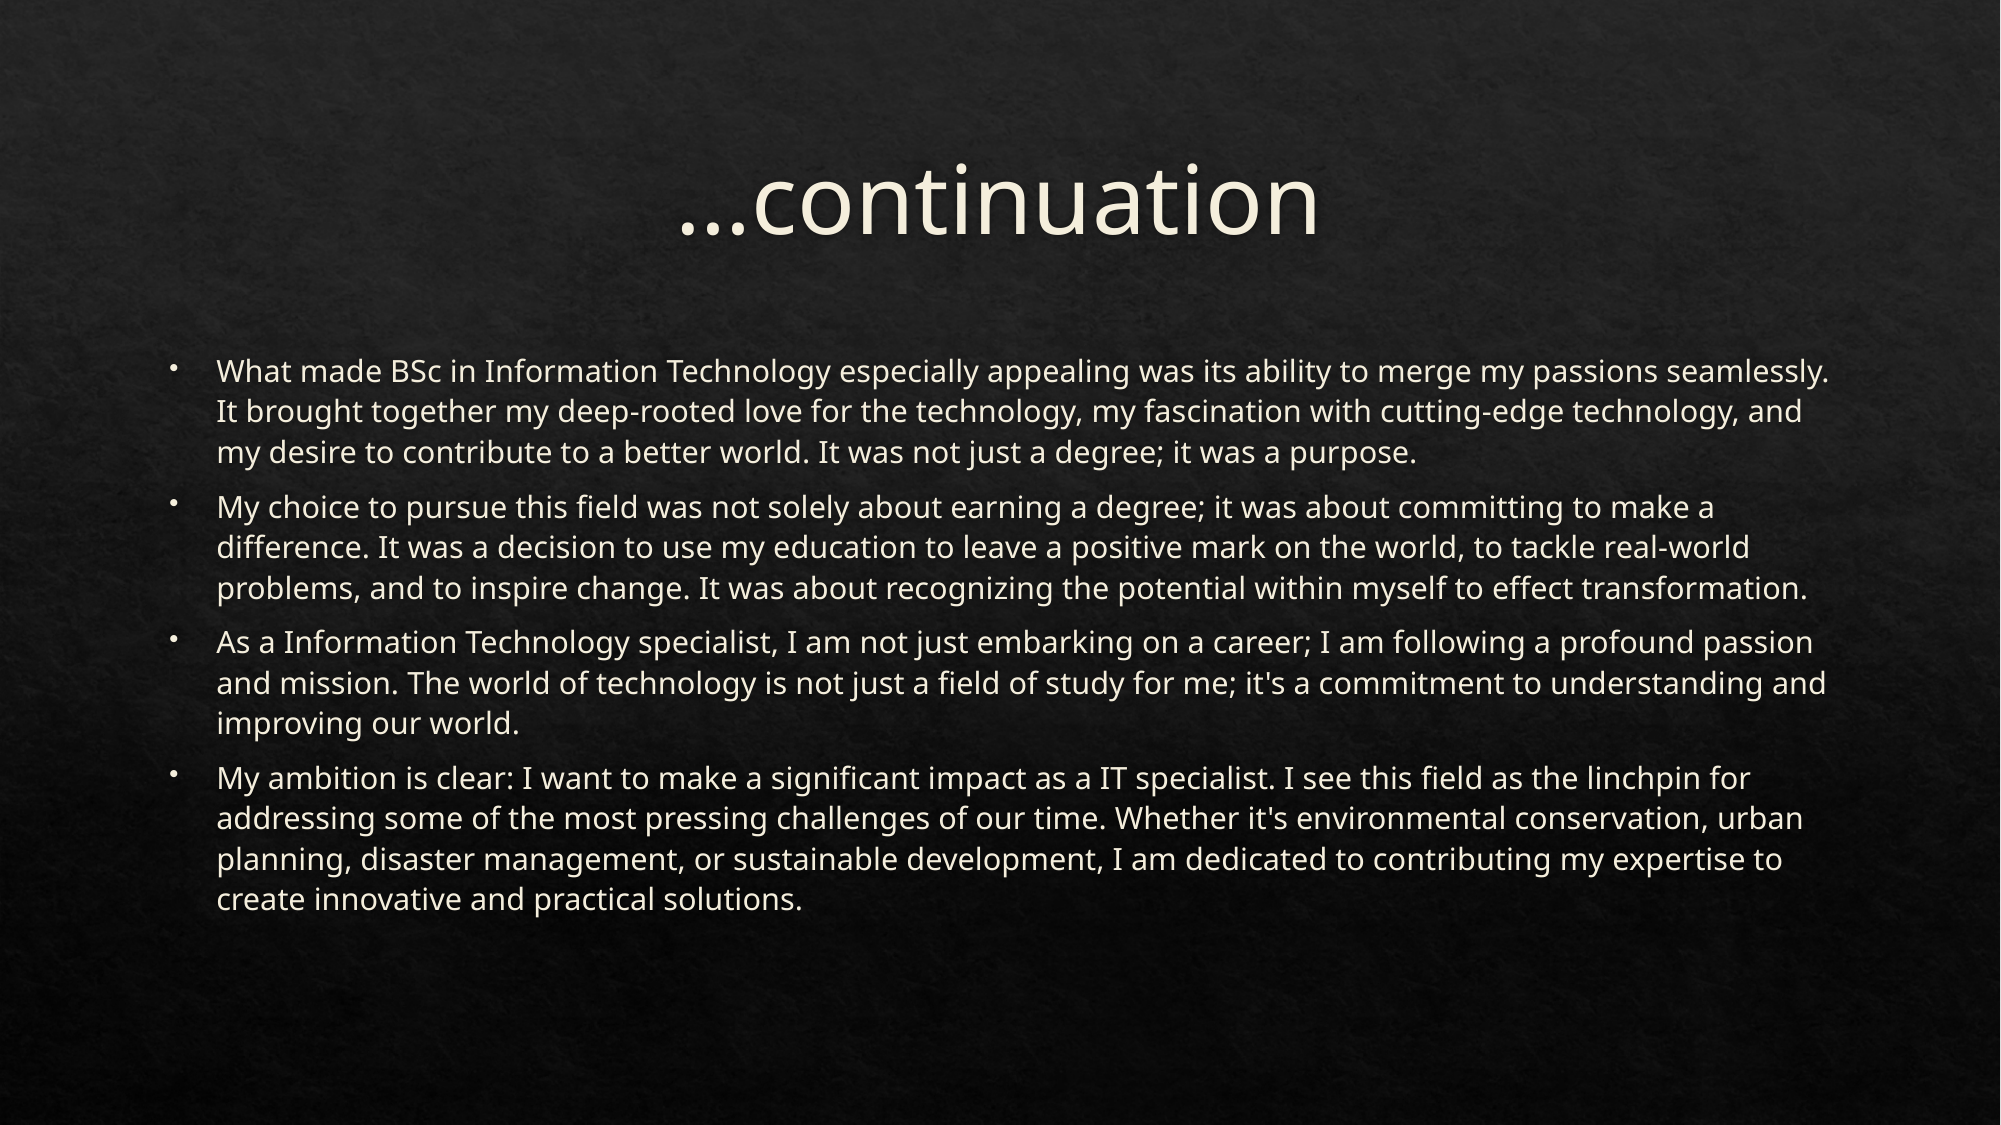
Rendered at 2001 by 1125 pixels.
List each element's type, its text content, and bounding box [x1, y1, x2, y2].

list What made BSc in Information Technology especially appealing was its ability to merge my passions seamlessly. It brought together my deep-rooted love for the technology, my fascination with cutting-edge technology, and my desire to contribute to a better world. It was not just a degree; it was a purpose. My choice to pursue this field was not solely about earning a degree; it was about committing to make a difference. It was a decision to use my education to leave a positive mark on the world, to tackle real-world problems, and to inspire change. It was about recognizing the potential within myself to effect transformation. As a Information Technology specialist, I am not just embarking on a career; I am following a profound passion and mission. The world of technology is not just a field of study for me; it's a commitment to understanding and improving our world. My ambition is clear: I want to make a significant impact as a IT specialist. I see this field as the linchpin for addressing some of the most pressing challenges of our time. Whether it's environmental conservation, urban planning, disaster management, or sustainable development, I am dedicated to contributing my expertise to create innovative and practical solutions. [149, 340, 1849, 950]
title …continuation [149, 99, 1849, 307]
